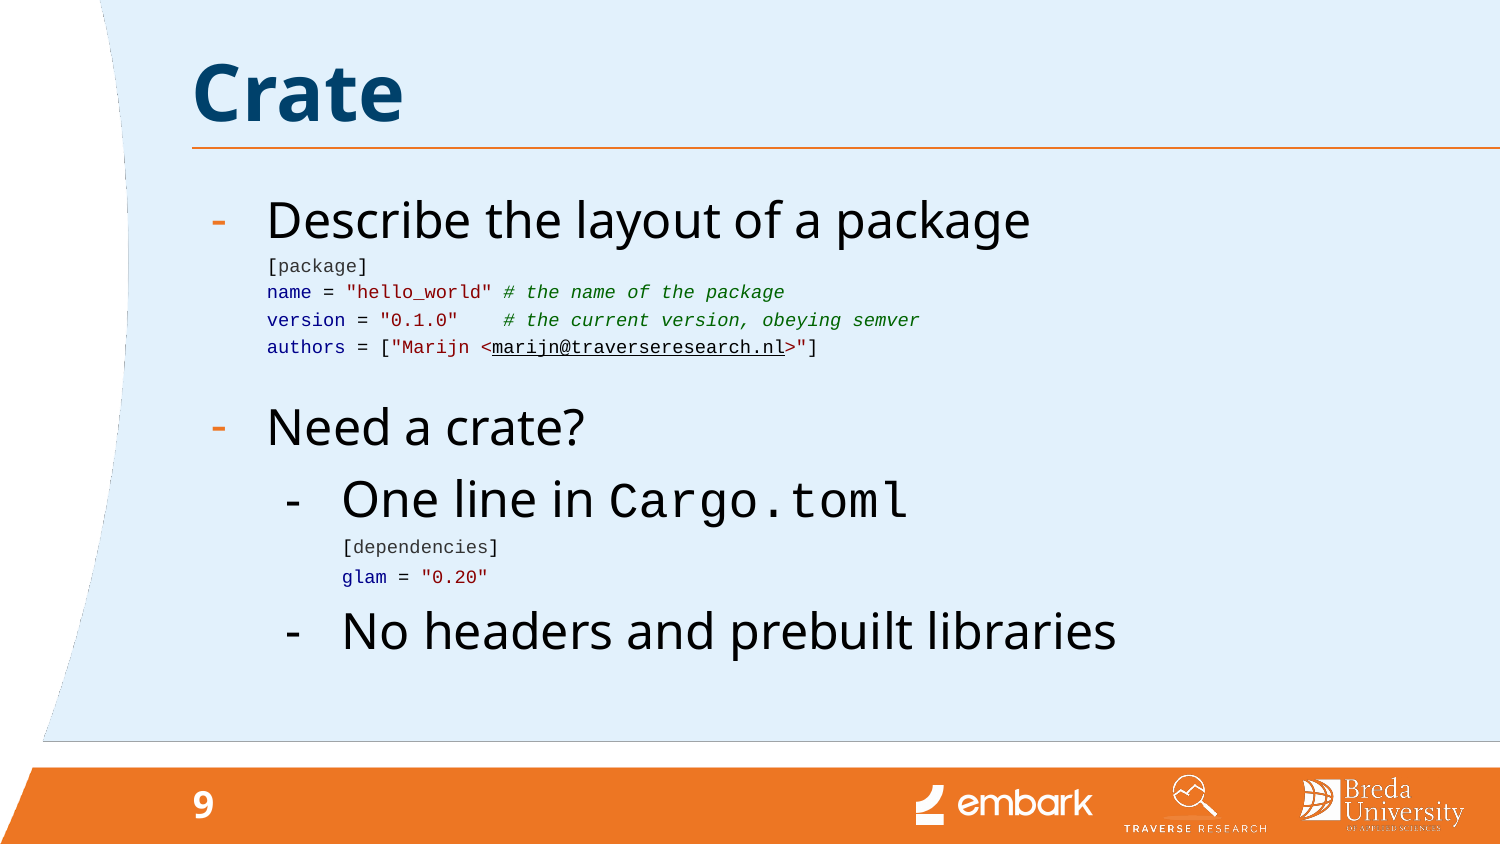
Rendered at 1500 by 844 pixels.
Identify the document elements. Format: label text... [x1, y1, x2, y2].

slide_number 9 [177, 773, 351, 819]
list Describe the layout of a package [package] name = "hello_world" # the name of the package version = "0.1.0" # the current version, obeying semver authors = ["Marijn <marijn@traverseresearch.nl>"] Need a crate? One line in Cargo.toml [dependencies] glam = "0.20" No headers and prebuilt libraries [191, 176, 1341, 741]
picture [0, 0, 1500, 844]
title Crate [191, 3, 1341, 138]
